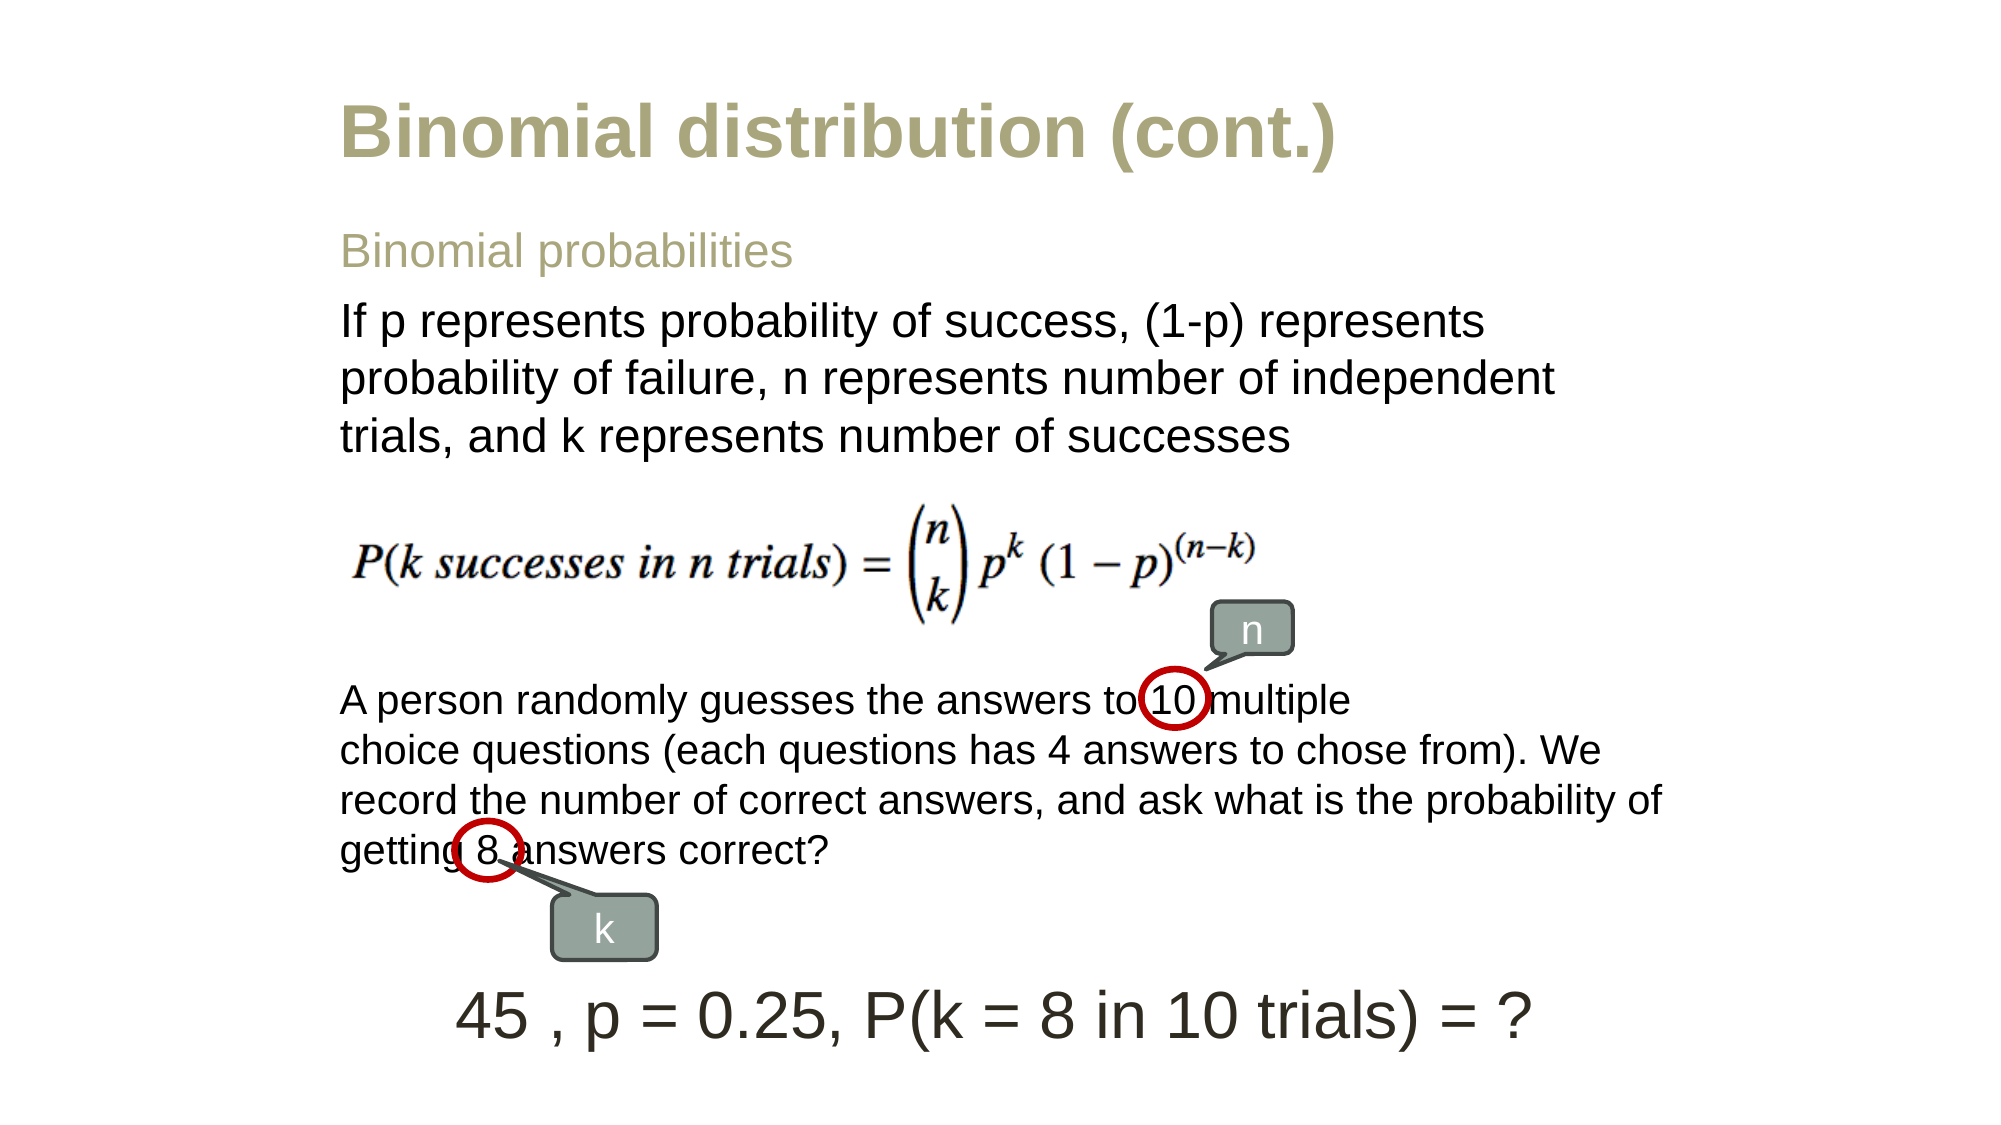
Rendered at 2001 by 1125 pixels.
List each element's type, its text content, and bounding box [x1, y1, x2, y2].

text_box [449, 815, 528, 885]
text_box n [1279, 599, 1295, 656]
text_box k [497, 858, 659, 963]
list Binomial probabilities If p represents probability of success, (1-p) represents probability of failure, n represents number of independent trials, and k represents number of successes [325, 204, 1675, 614]
text_box A person randomly guesses the answers to 10 multiple choice questions (each questions has 4 answers to chose from). We record the number of correct answers, and ask what is the probability of getting 8 answers correct? [324, 665, 1709, 881]
text_box n [1203, 660, 1236, 672]
text_box [1135, 663, 1214, 734]
title Binomial distribution (cont.) [324, 0, 1675, 188]
picture [324, 473, 1277, 652]
